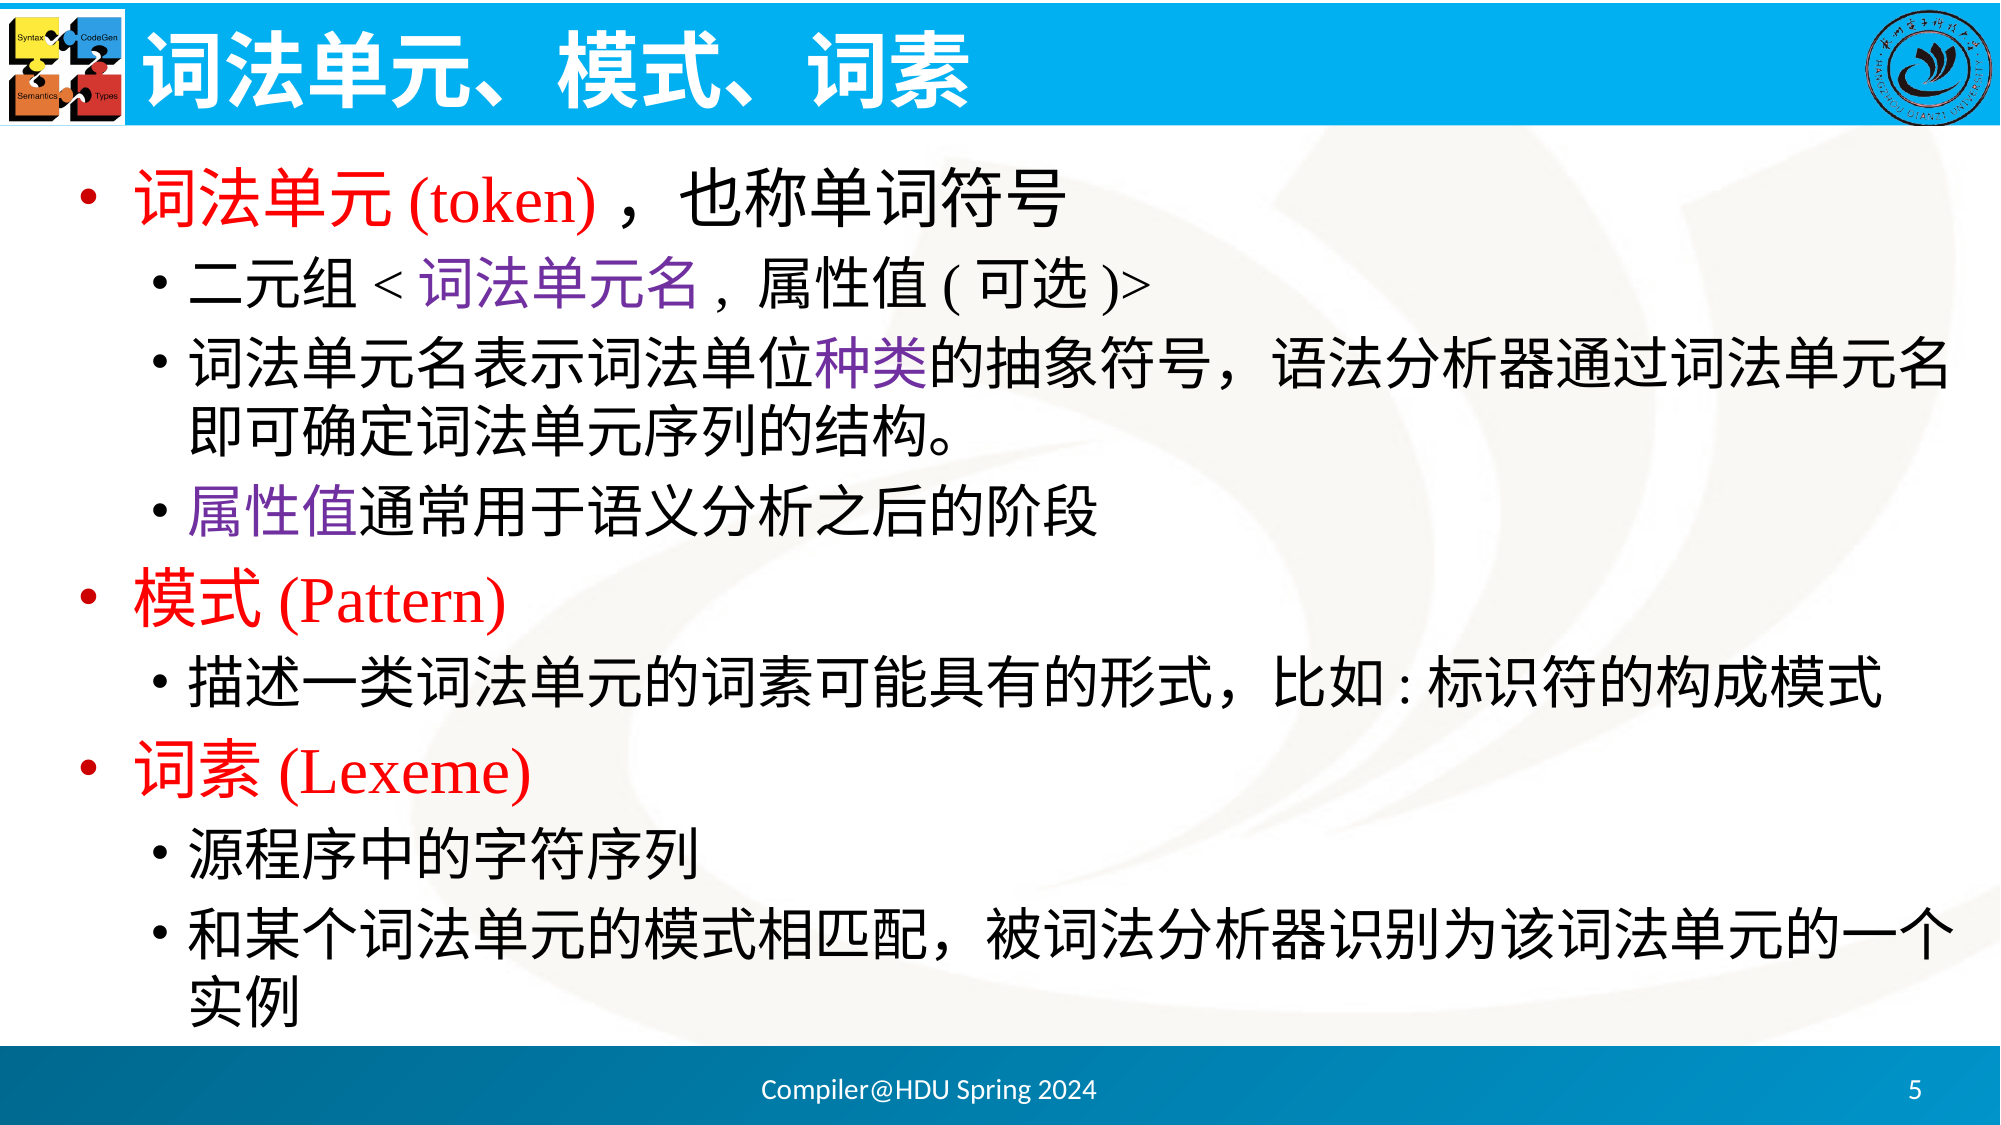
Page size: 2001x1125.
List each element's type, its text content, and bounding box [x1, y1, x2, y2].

title 词法单元、模式、词素 [125, 6, 1934, 126]
list 词法单元(token)，也称单词符号 二元组<词法单元名, 属性值(可选)> 词法单元名表示词法单位种类的抽象符号，语法分析器通过词法单元名即可确定词法单元序列的结构。 属性值通常用于语义分析之后的阶段 模式(Pattern) 描述一类词法单元的词素可能具有的形式，比如:标识符的构成模式 词素(Lexeme) 源程序中的字符序列 和某个词法单元的模式相匹配，被词法分析器识别为该词法单元的一个实例 [62, 149, 1975, 1050]
slide_number 5 [1503, 1049, 1938, 1125]
footer Compiler@HDU Spring 2024 [612, 1049, 1247, 1125]
